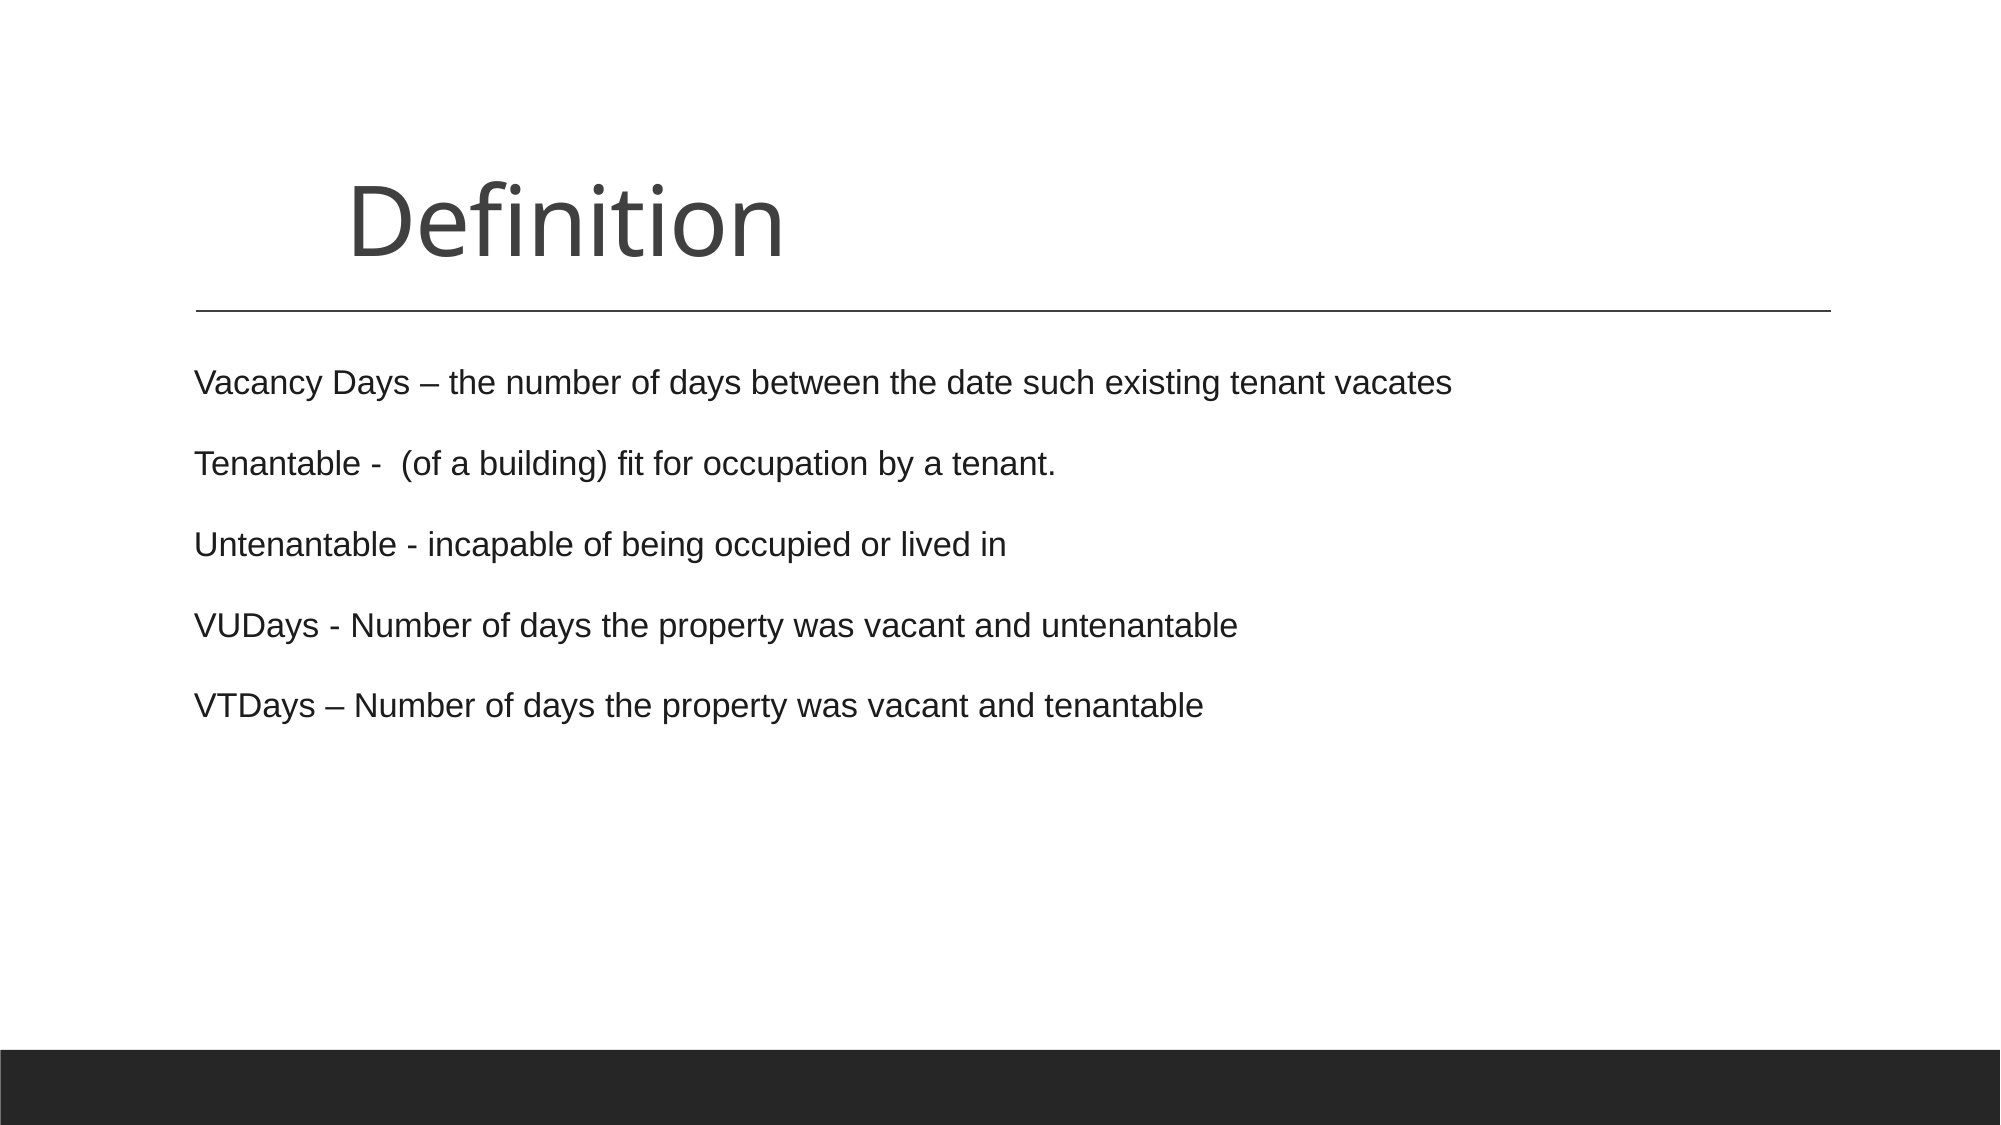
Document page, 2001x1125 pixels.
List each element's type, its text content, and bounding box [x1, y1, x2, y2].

list Vacancy Days – the number of days between the date such existing tenant vacates Tenantable - (of a building) fit for occupation by a tenant. Untenantable - incapable of being occupied or lived in VUDays - Number of days the property was vacant and untenantable VTDays – Number of days the property was vacant and tenantable [180, 345, 1830, 963]
title Definition [180, 47, 1830, 285]
